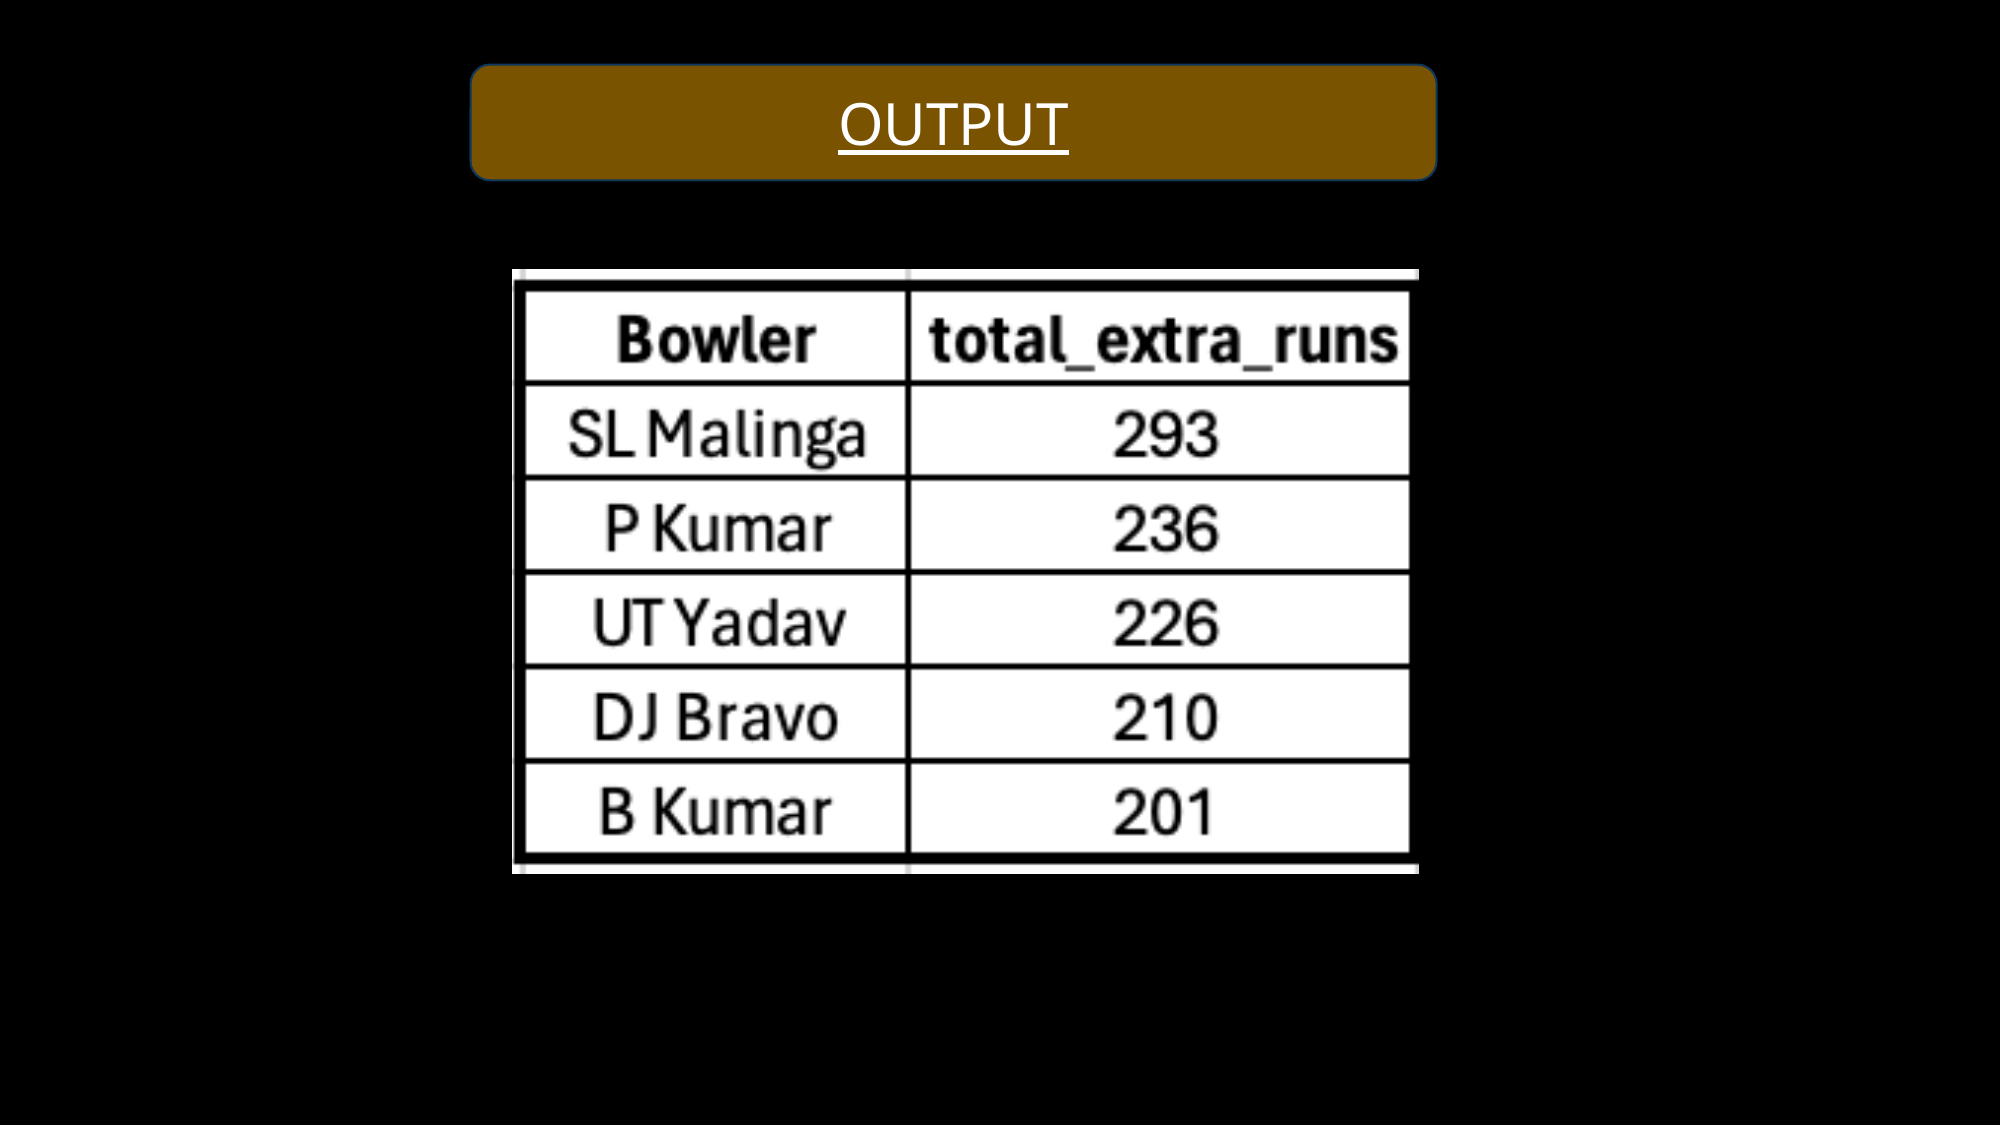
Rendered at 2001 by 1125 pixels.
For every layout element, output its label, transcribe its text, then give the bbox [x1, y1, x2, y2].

text_box OUTPUT [469, 63, 1438, 182]
picture [512, 269, 1419, 875]
